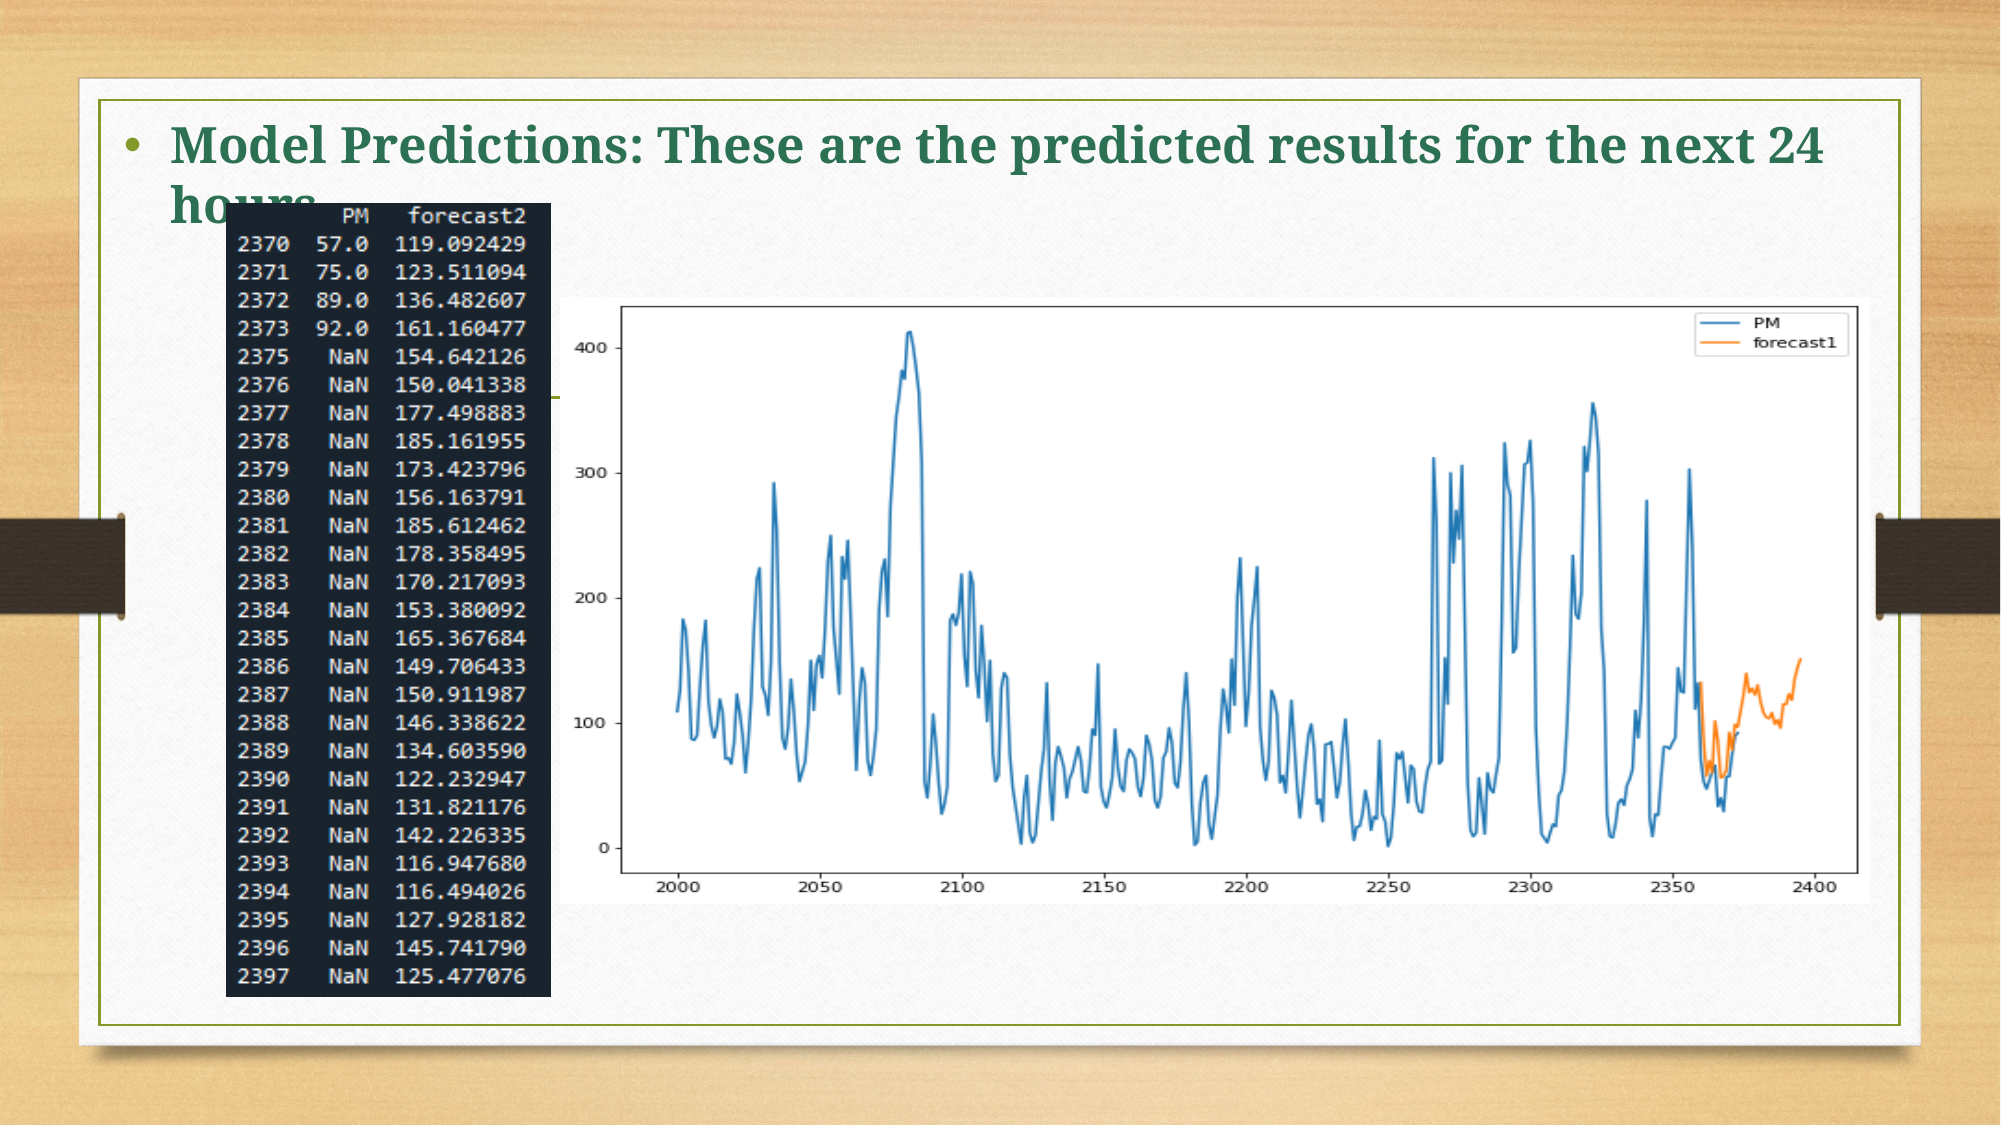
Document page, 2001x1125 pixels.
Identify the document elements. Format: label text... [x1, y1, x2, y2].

list Model Predictions: These are the predicted results for the next 24 hours [108, 106, 1885, 964]
picture [0, 0, 2001, 1125]
